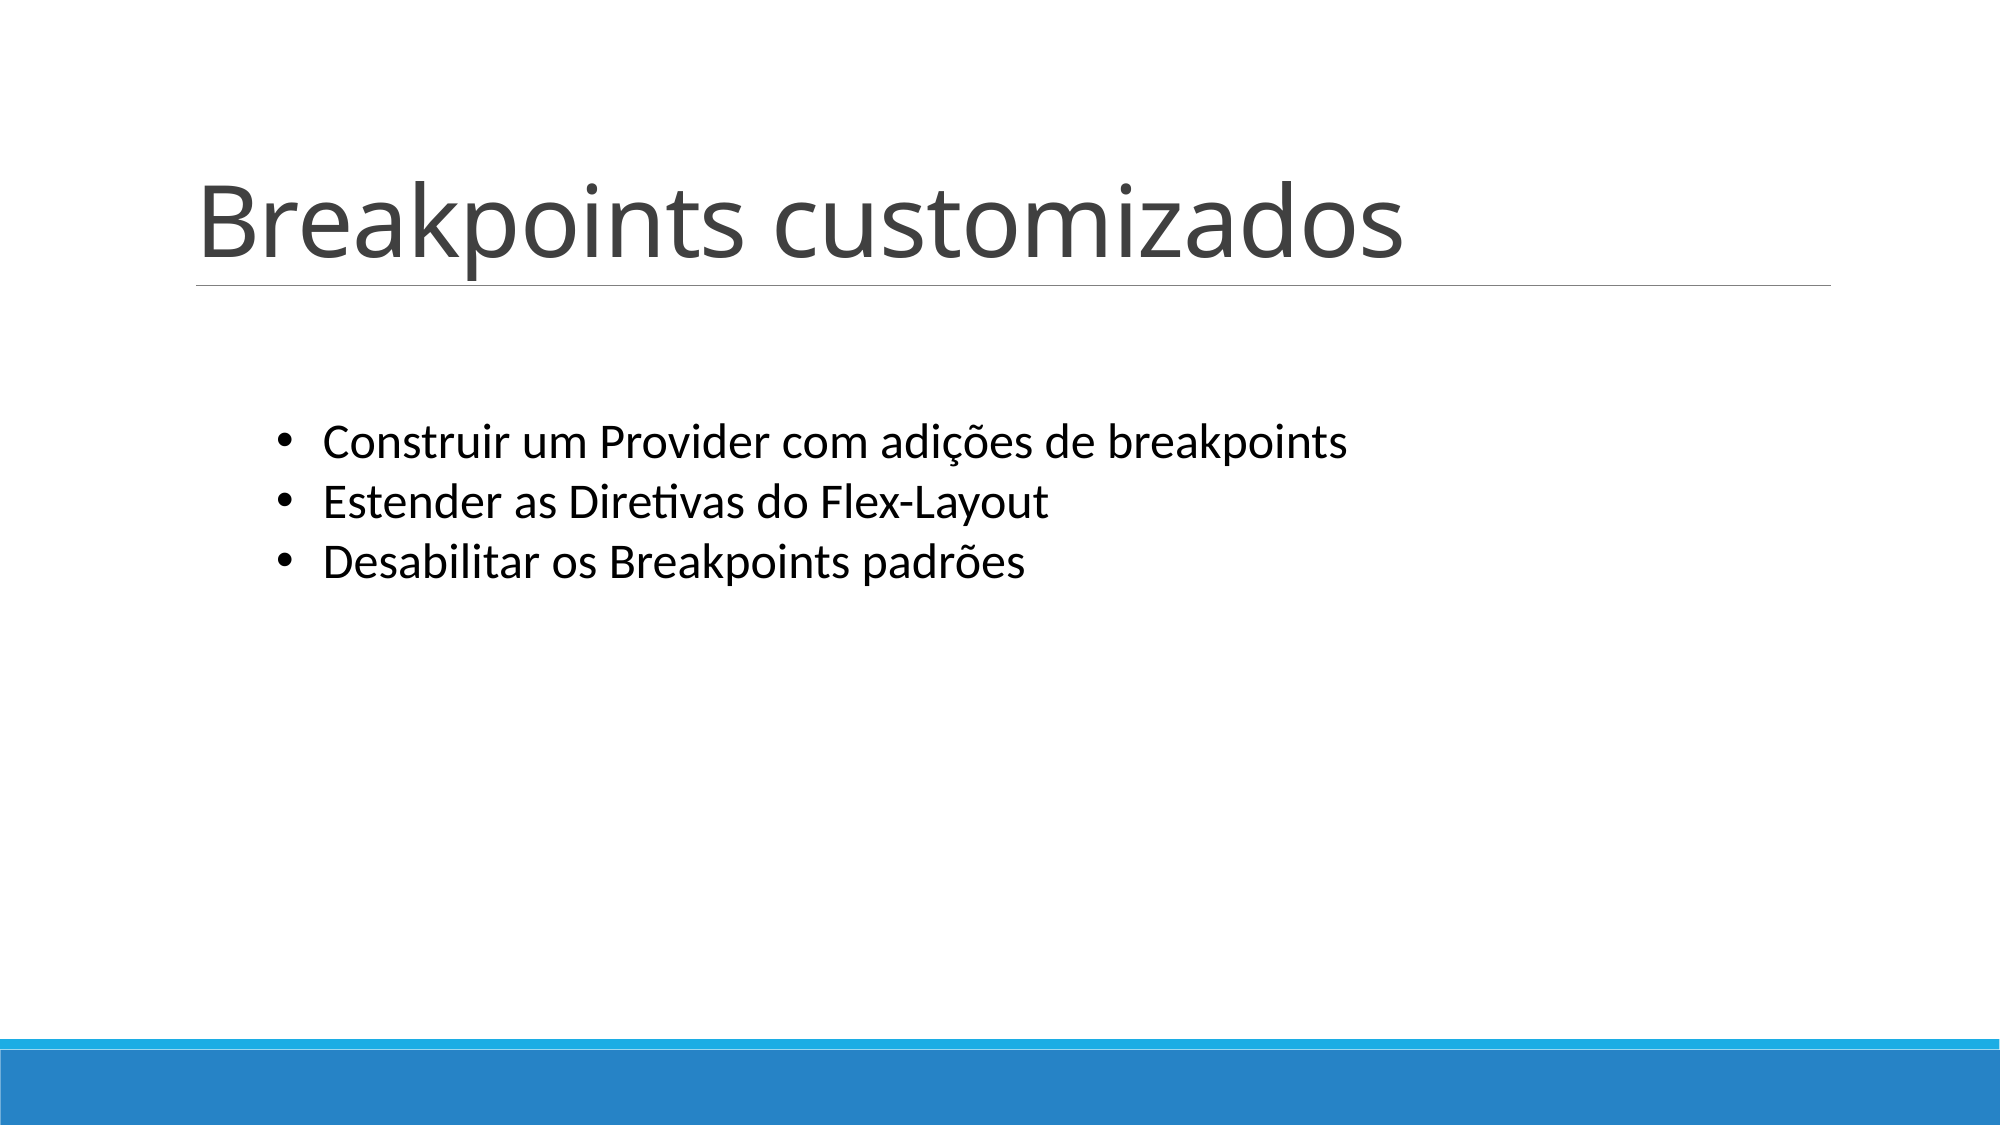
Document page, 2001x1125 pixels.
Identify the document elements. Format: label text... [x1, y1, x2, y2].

title Breakpoints customizados [180, 47, 1830, 285]
text_box Construir um Provider com adições de breakpoints Estender as Diretivas do Flex-Layout Desabilitar os Breakpoints padrões [261, 401, 1364, 657]
